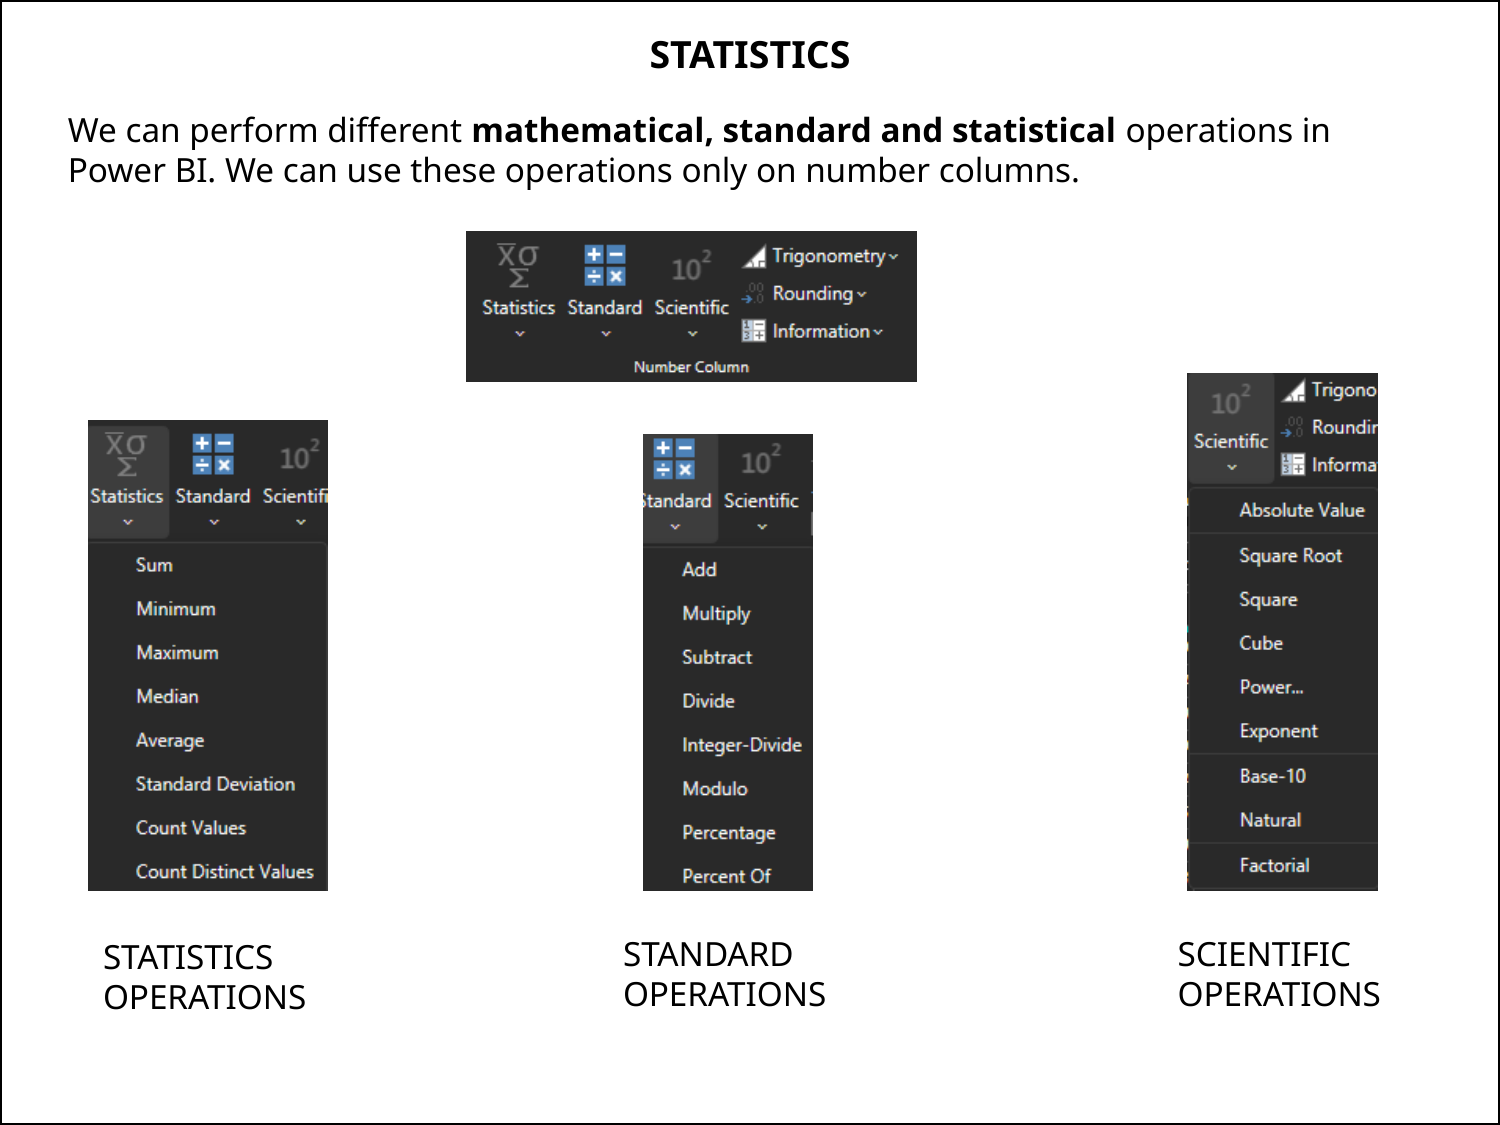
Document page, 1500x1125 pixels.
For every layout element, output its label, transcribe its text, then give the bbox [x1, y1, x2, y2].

text_box STATISTICS [23, 23, 1477, 83]
picture [1186, 373, 1379, 892]
text_box We can perform different mathematical, standard and statistical operations in Power BI. We can use these operations only on number columns. [53, 101, 1447, 197]
picture [87, 420, 328, 892]
text_box STATISTICS OPERATIONS [88, 928, 349, 1024]
text_box [0, 0, 1500, 1125]
picture [465, 231, 917, 383]
text_box SCIENTIFIC OPERATIONS [1162, 925, 1424, 1021]
picture [643, 434, 813, 892]
text_box STANDARD OPERATIONS [608, 925, 868, 1021]
